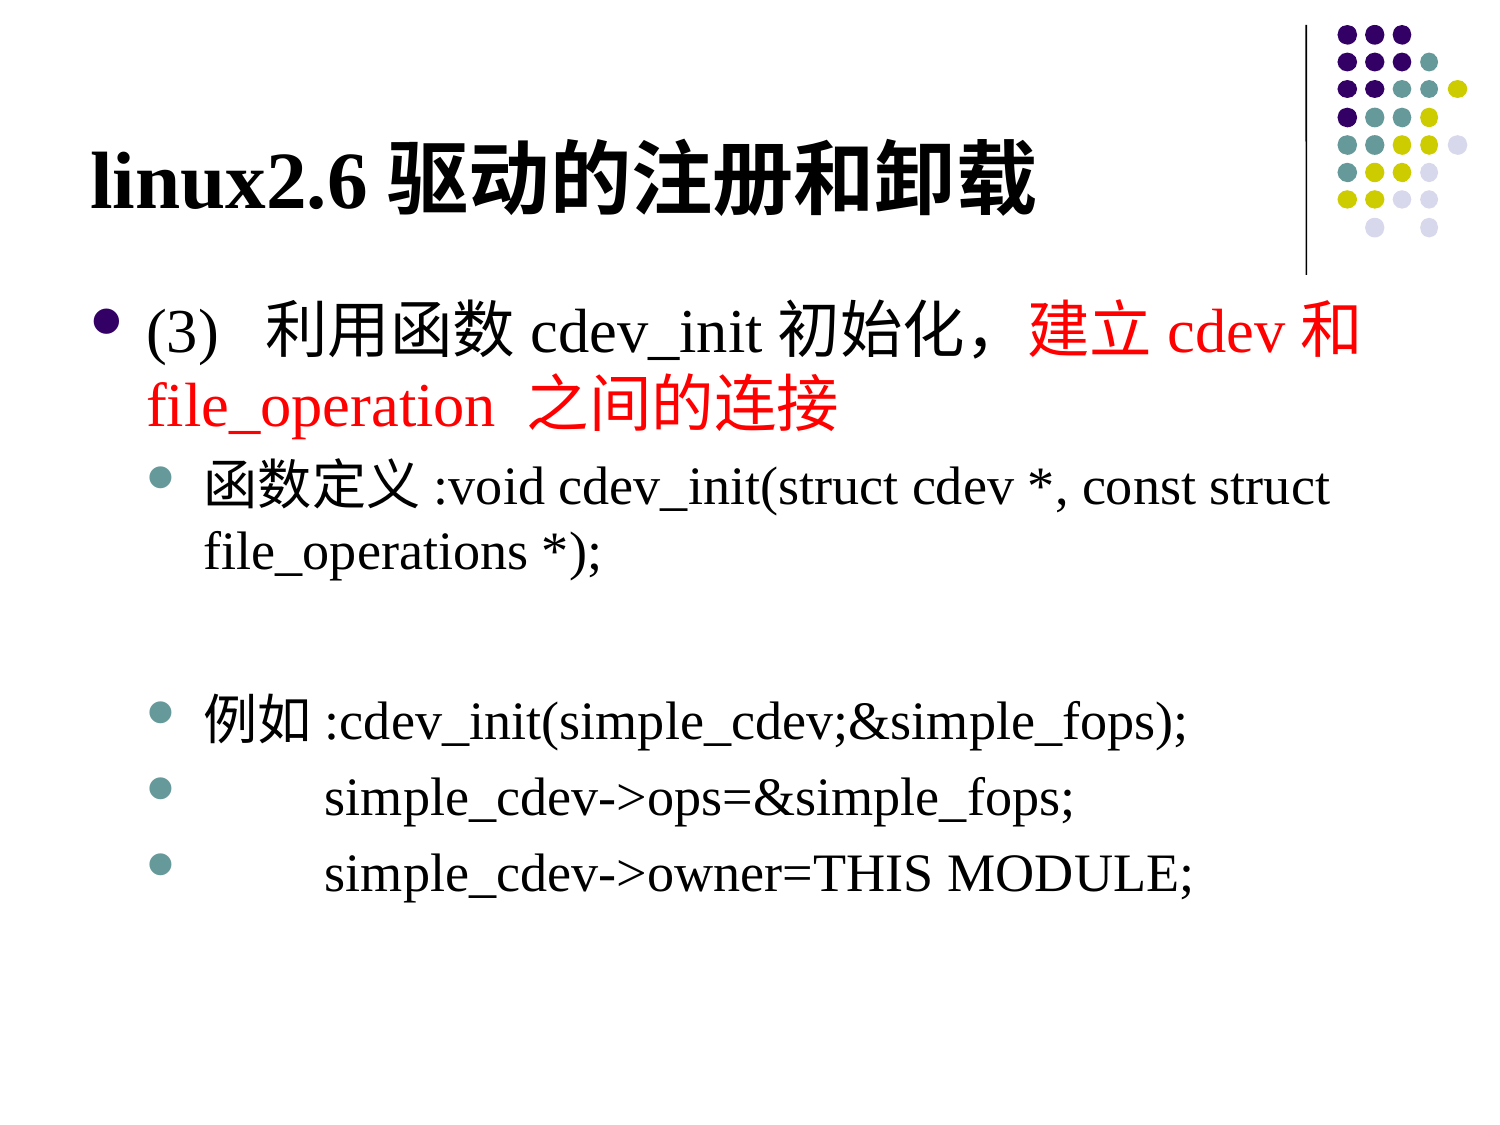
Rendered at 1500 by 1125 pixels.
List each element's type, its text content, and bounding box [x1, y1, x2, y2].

title linux2.6驱动的注册和卸载 [75, 20, 1313, 233]
list (3) 利用函数cdev_init初始化，建立cdev和file_operation 之间的连接 函数定义:void cdev_init(struct cdev *, const struct file_operations *); 例如:cdev_init(simple_cdev;&simple_fops); simple_cdev->ops=&simple_fops; simple_cdev->owner=THIS MODULE; [75, 282, 1425, 1006]
